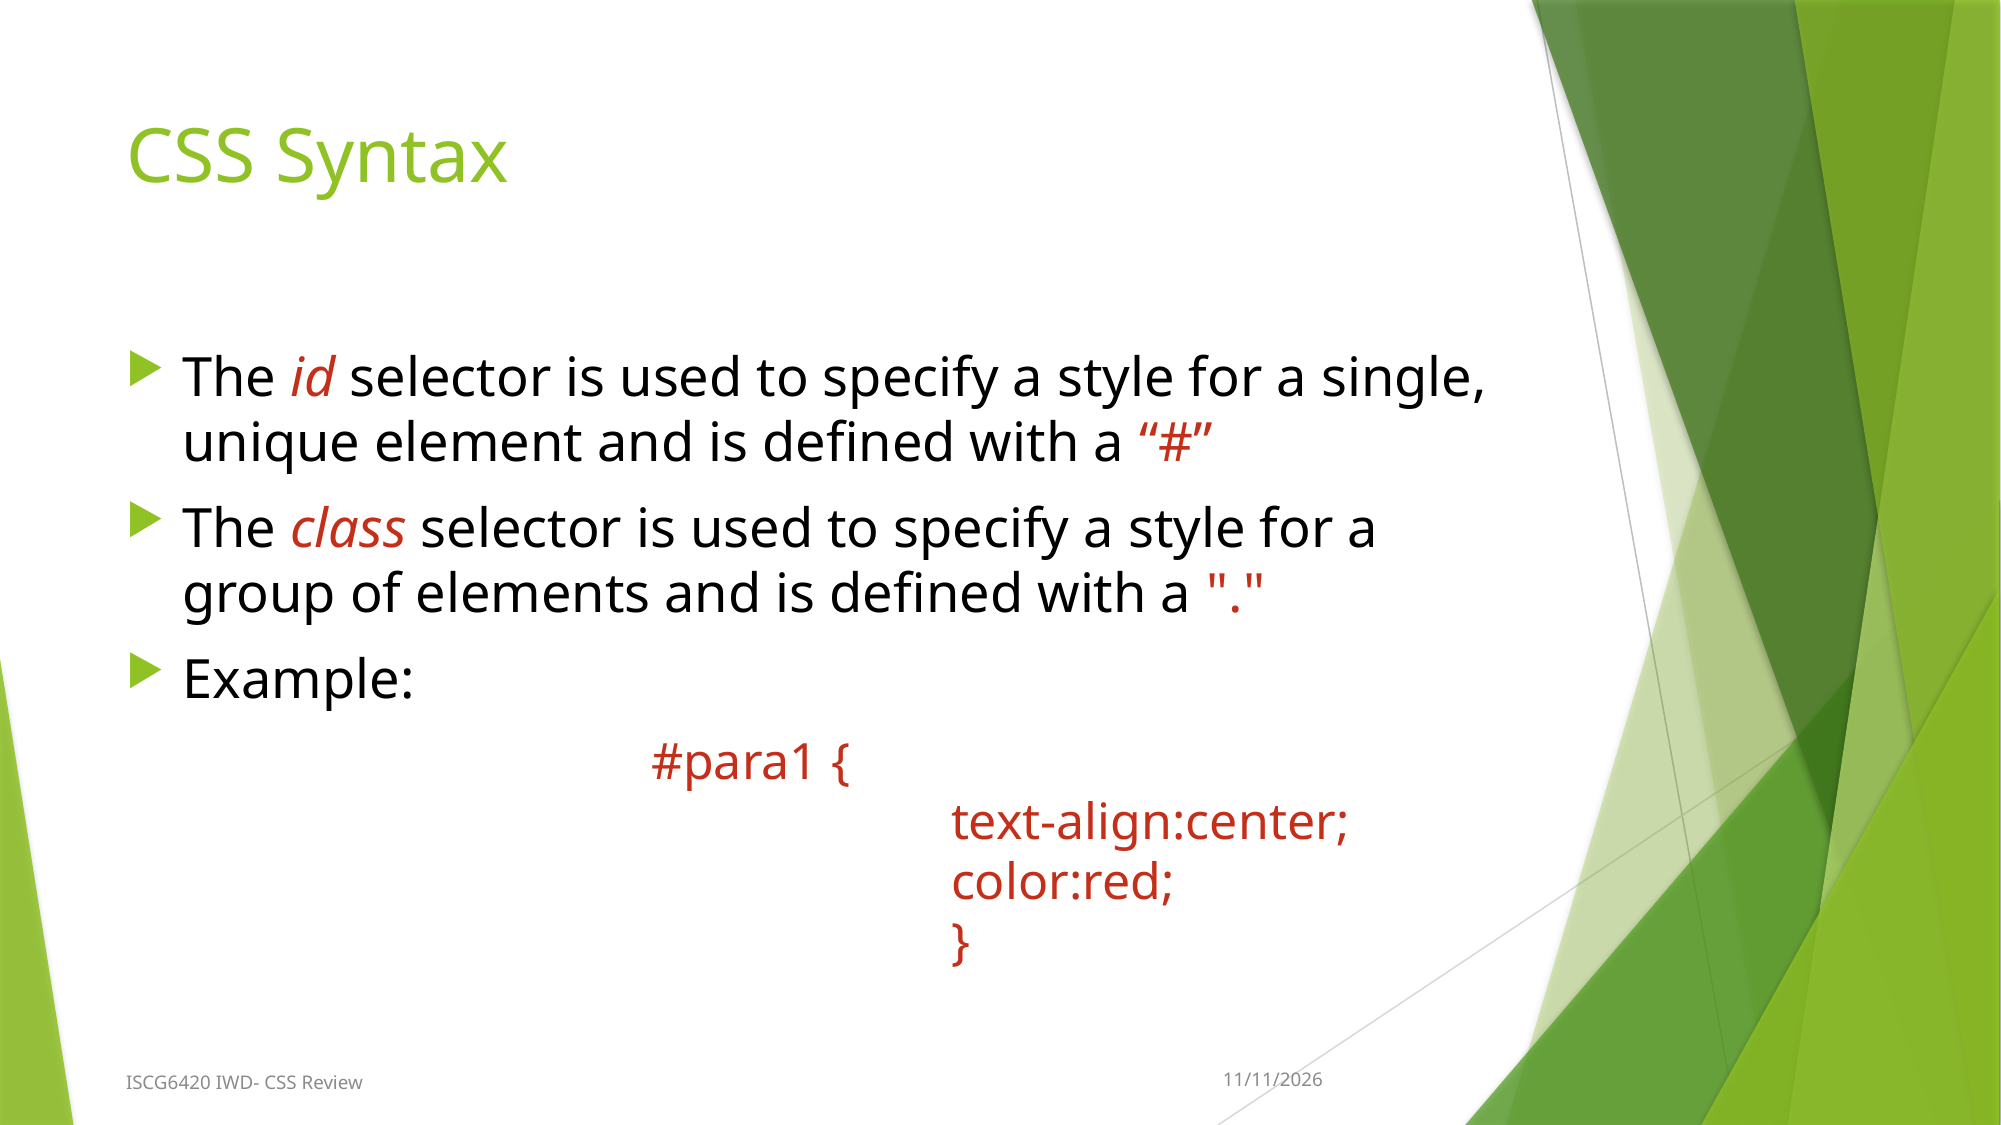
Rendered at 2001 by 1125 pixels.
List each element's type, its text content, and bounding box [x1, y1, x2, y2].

footer ISCG6420 IWD- CSS Review [111, 1051, 1145, 1112]
title CSS Syntax [111, 99, 1522, 317]
list The id selector is used to specify a style for a single, unique element and is defined with a “#” The class selector is used to specify a style for a group of elements and is defined with a "." Example: #para1 { text-align:center; color:red; } [111, 334, 1522, 991]
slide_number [1188, 1050, 1338, 1111]
